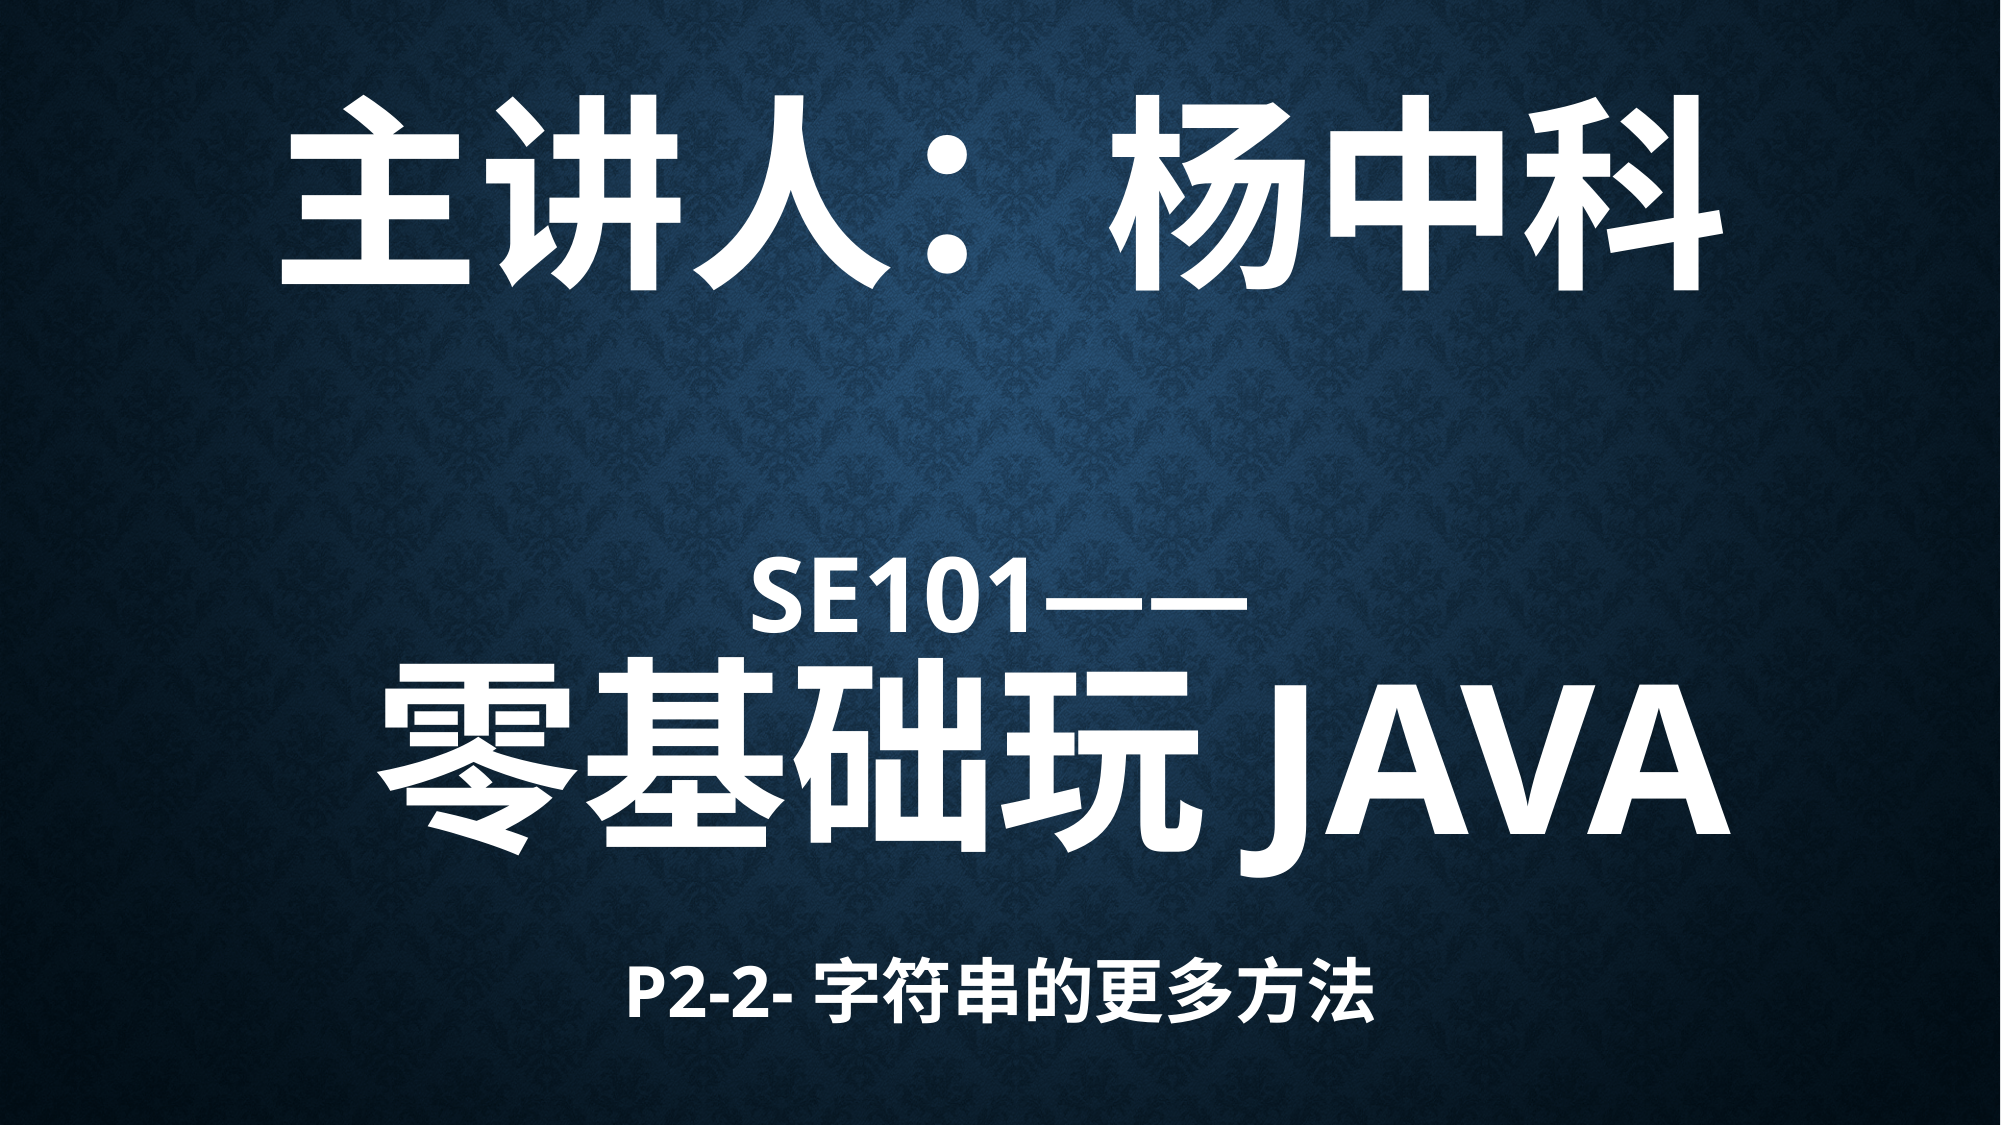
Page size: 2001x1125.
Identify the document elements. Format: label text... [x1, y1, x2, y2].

title 主讲人：杨中科 SE101—— 零基础玩Java P2-2-字符串的更多方法 [0, 0, 2000, 1125]
